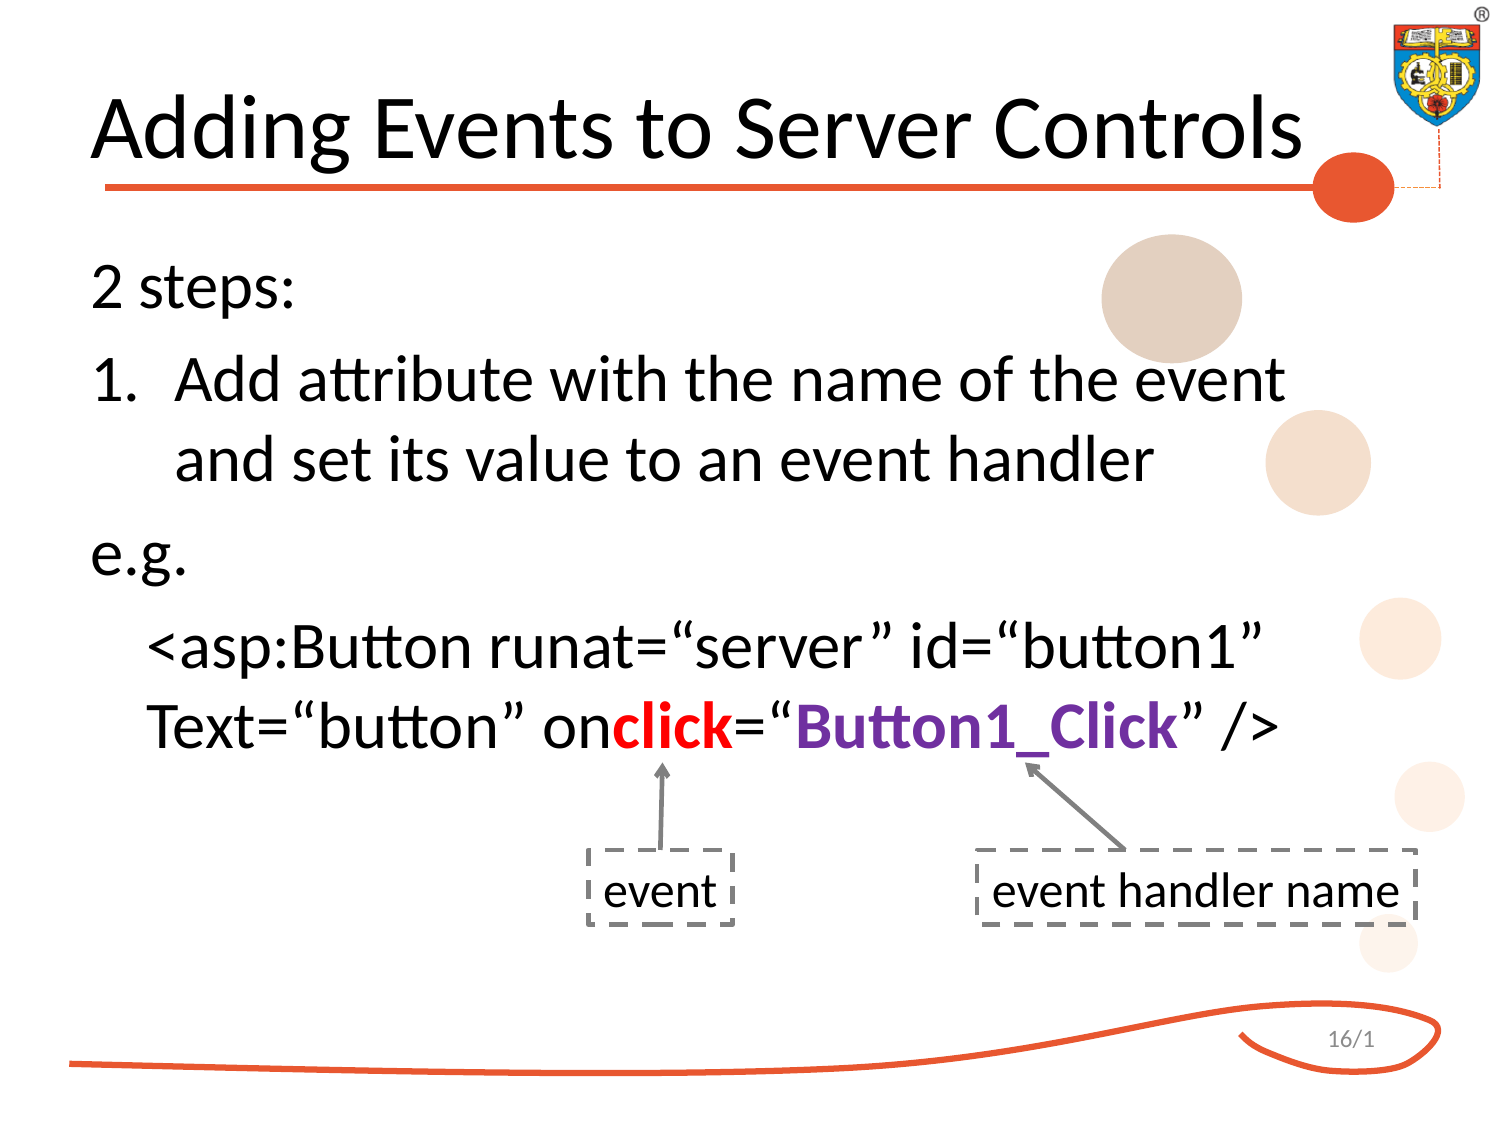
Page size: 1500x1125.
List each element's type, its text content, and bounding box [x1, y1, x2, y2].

text_box event handler name [977, 849, 1416, 925]
title Adding Events to Server Controls [74, 29, 1438, 213]
text_box event [588, 849, 733, 925]
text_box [1024, 762, 1126, 851]
list 2 steps: Add attribute with the name of the event and set its value to an event handler e.g. <asp:Button runat=“server” id=“button1” Text=“button” onclick=“Button1_Click” /> [74, 234, 1419, 973]
picture [1389, 3, 1492, 129]
